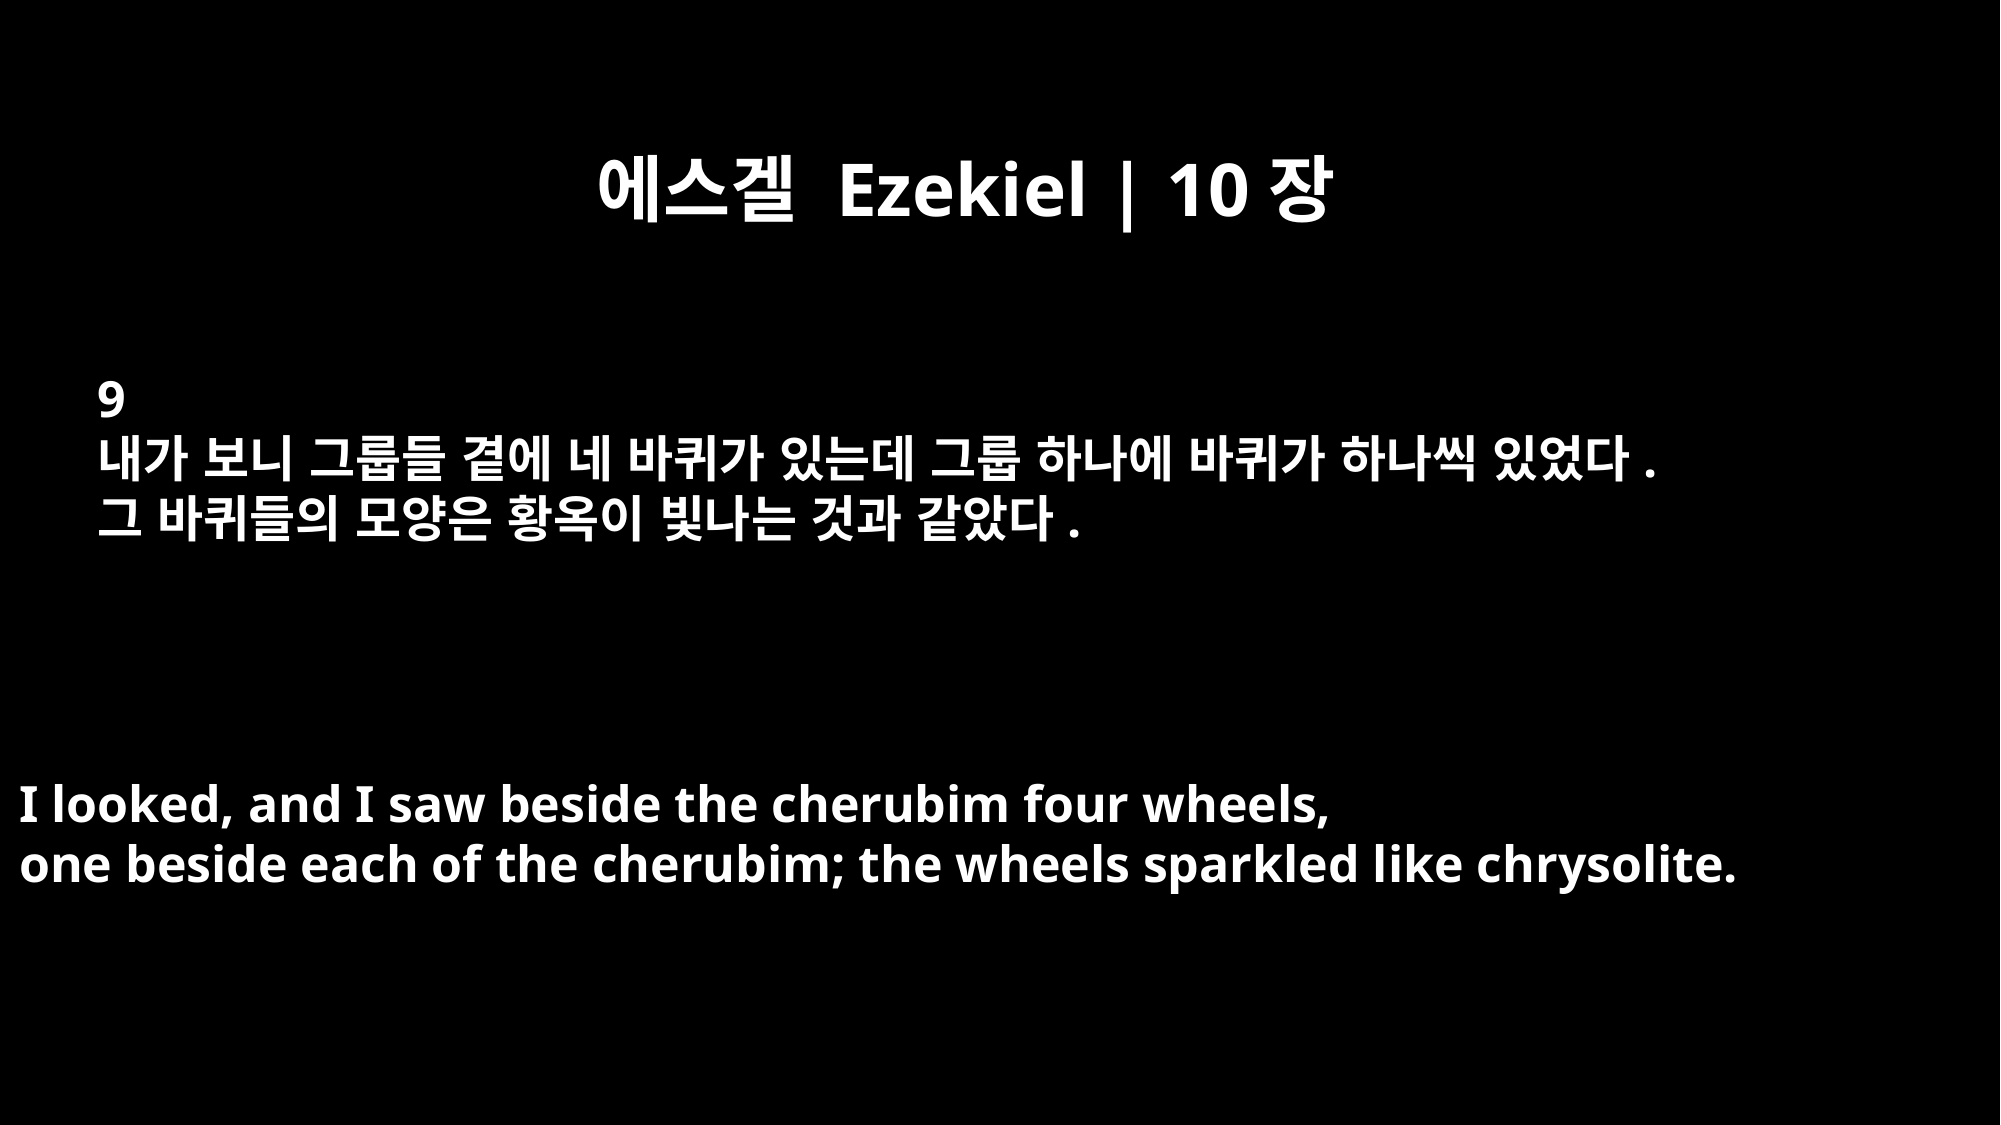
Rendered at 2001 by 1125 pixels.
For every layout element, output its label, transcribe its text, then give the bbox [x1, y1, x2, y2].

text_box 에스겔 Ezekiel | 10장 [581, 136, 1351, 239]
text_box I looked, and I saw beside the cherubim four wheels, one beside each of the cherubim; the wheels sparkled like chrysolite. [4, 764, 1754, 900]
text_box 9 내가 보니 그룹들 곁에 네 바퀴가 있는데 그룹 하나에 바퀴가 하나씩 있었다. 그 바퀴들의 모양은 황옥이 빛나는 것과 같았다. [82, 359, 1686, 555]
